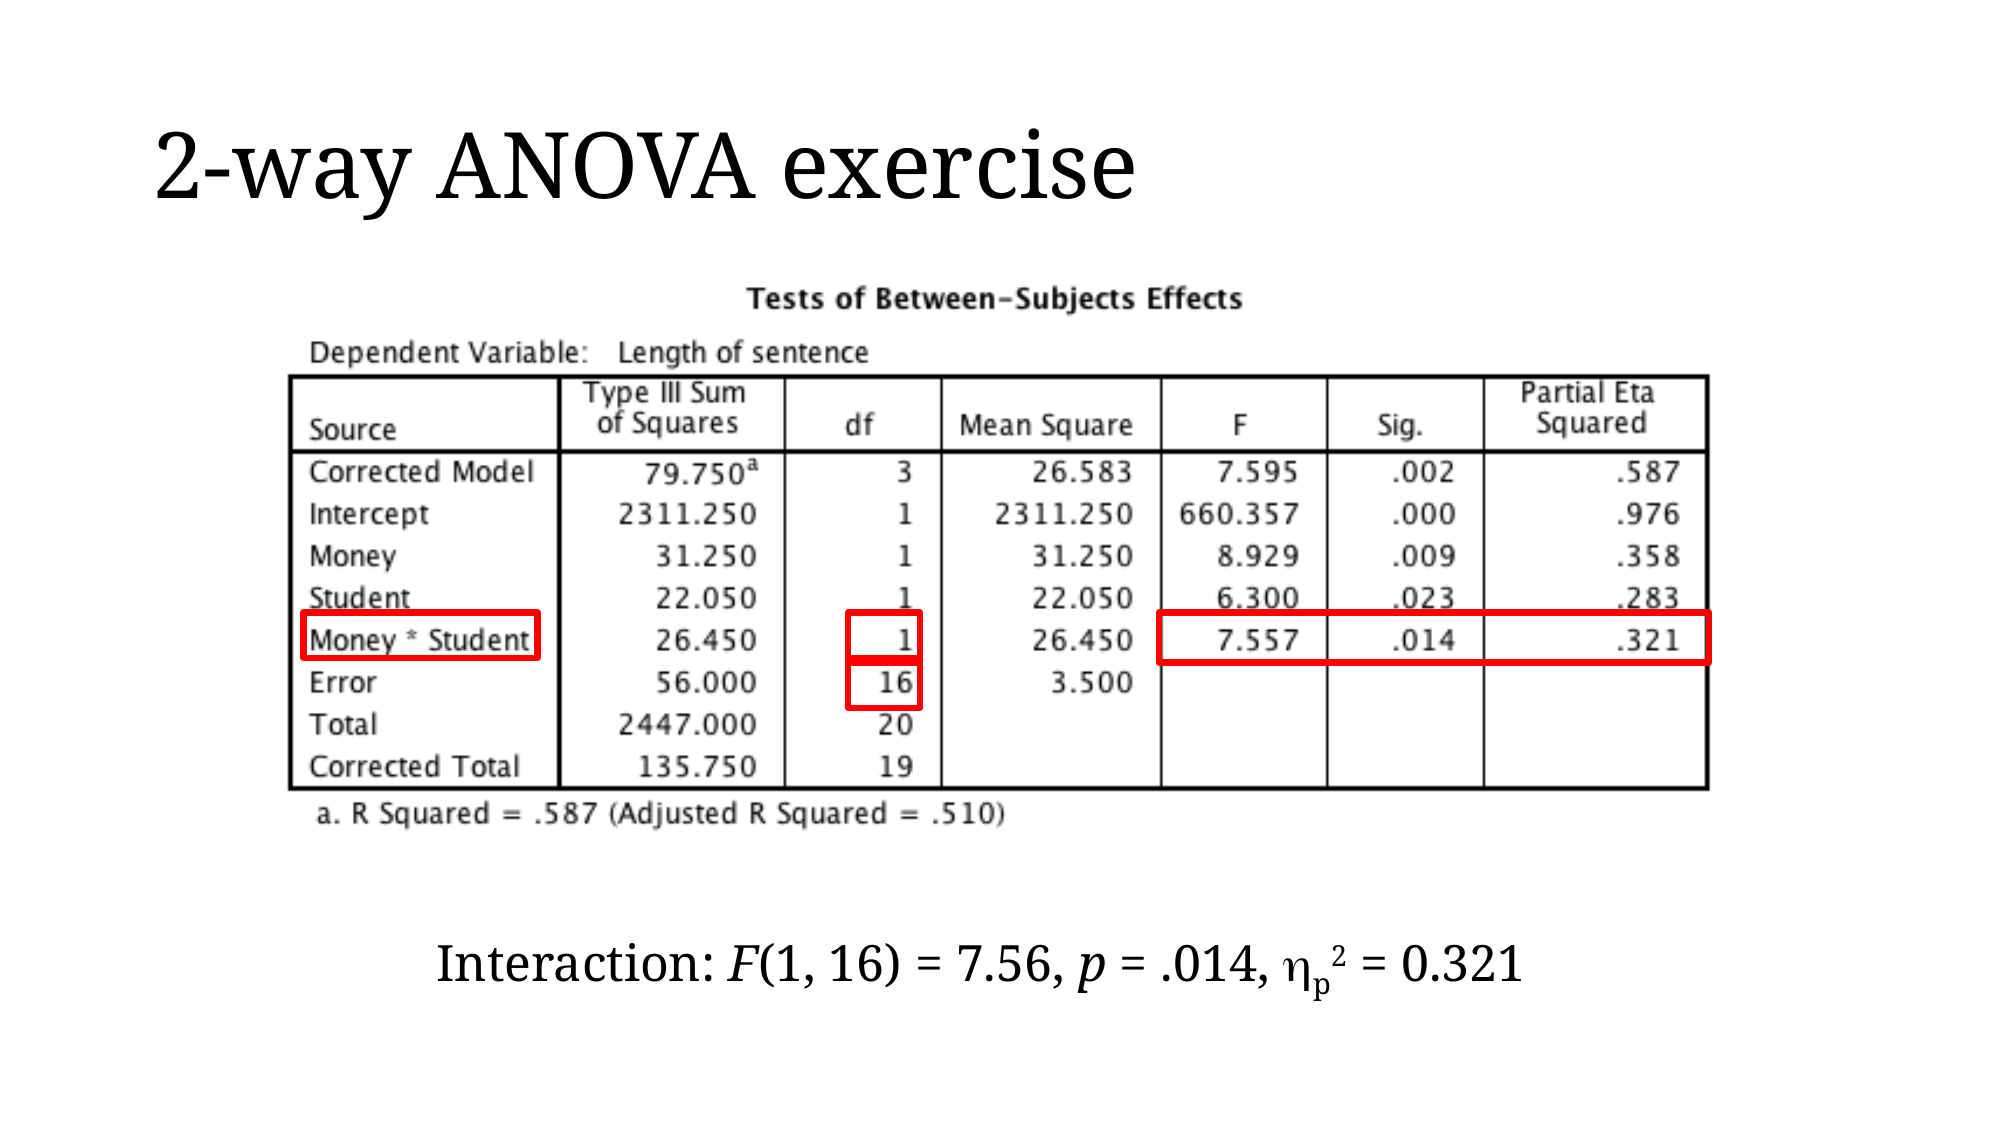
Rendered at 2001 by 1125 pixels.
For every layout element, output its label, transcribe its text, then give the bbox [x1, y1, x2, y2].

text_box Interaction: F(1, 16) = 7.56, p = .014, p2 = 0.321 [287, 924, 1675, 1008]
title 2-way ANOVA exercise [137, 59, 1863, 278]
picture [249, 251, 1750, 864]
